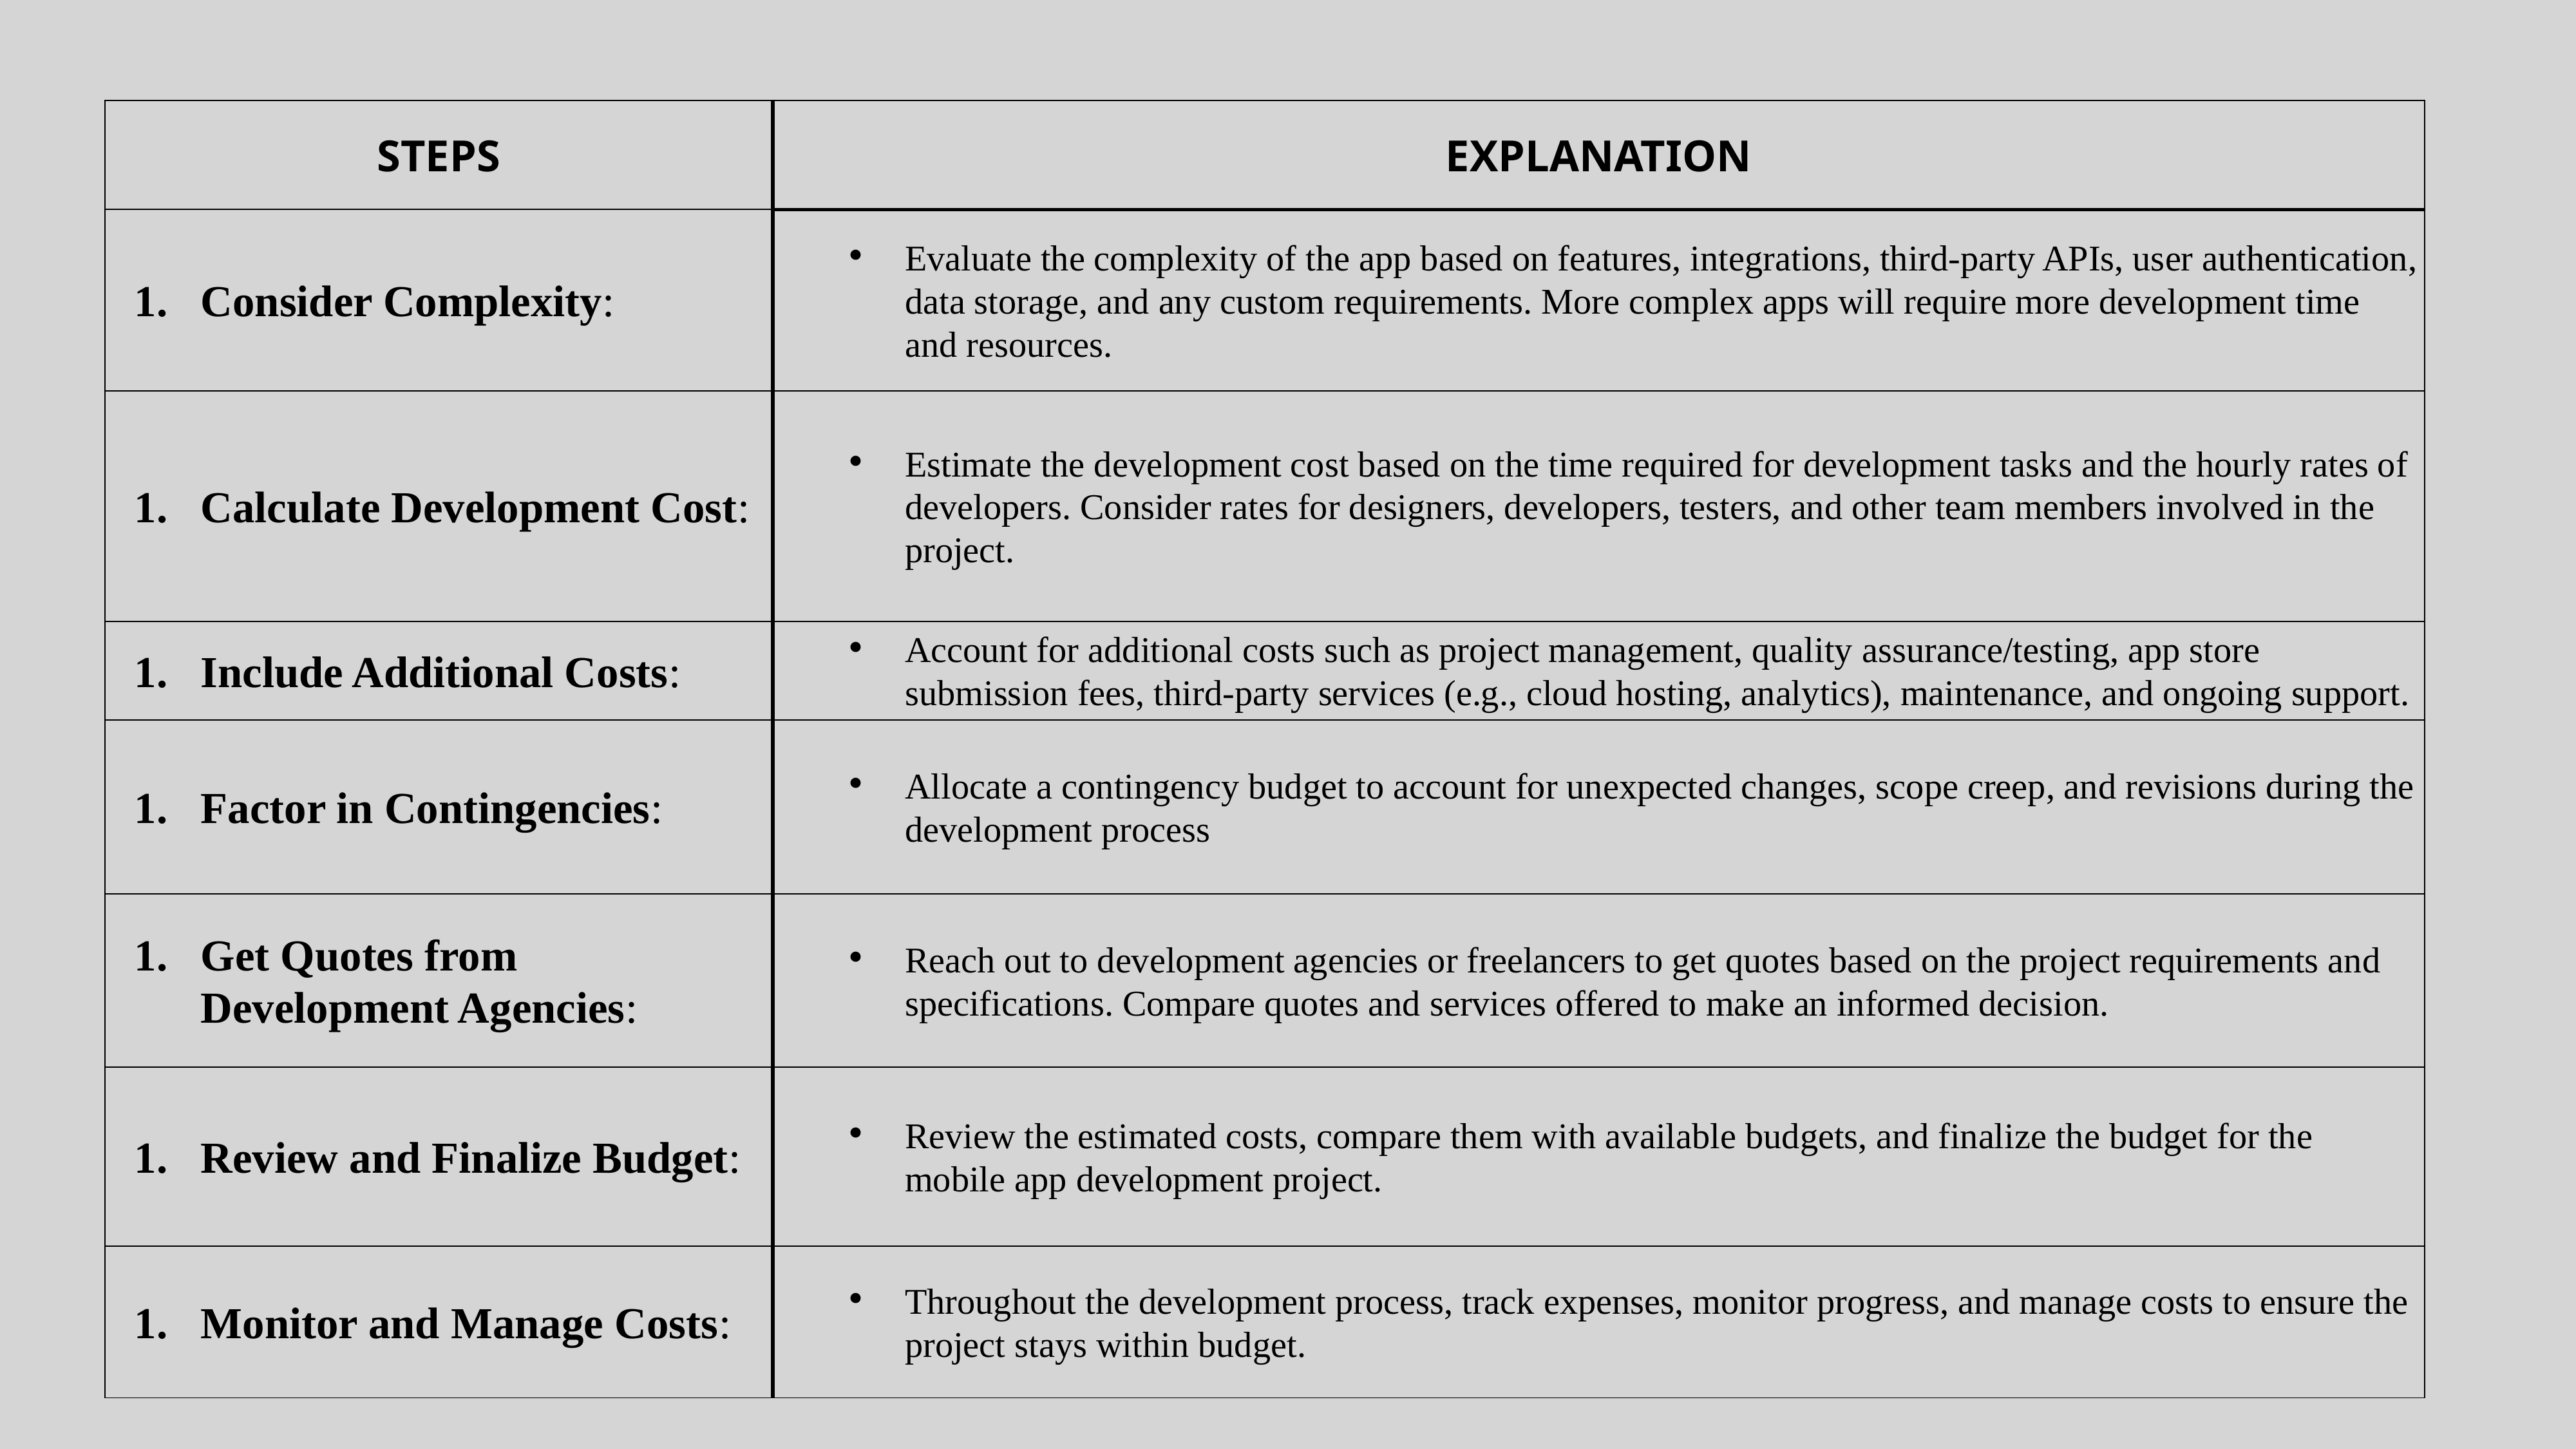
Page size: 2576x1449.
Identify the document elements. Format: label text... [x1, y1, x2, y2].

table_header EXPLANATION [775, 101, 2424, 208]
table_cell Allocate a contingency budget to account for unexpected changes, scope creep, and revisions during the development process [775, 721, 2424, 893]
table_cell Estimate the development cost based on the time required for development tasks and the hourly rates of developers. Consider rates for designers, developers, testers, and other team members involved in the project. [775, 392, 2424, 621]
table_cell Throughout the development process, track expenses, monitor progress, and manage costs to ensure the project stays within budget. [775, 1247, 2424, 1397]
table_cell Reach out to development agencies or freelancers to get quotes based on the project requirements and specifications. Compare quotes and services offered to make an informed decision. [775, 895, 2424, 1066]
table_header STEPS [106, 101, 771, 209]
table_cell Account for additional costs such as project management, quality assurance/testing, app store submission fees, third-party services (e.g., cloud hosting, analytics), maintenance, and ongoing support. [775, 622, 2424, 719]
table_cell Get Quotes from Development Agencies: [106, 895, 771, 1066]
table_cell Monitor and Manage Costs: [106, 1247, 771, 1397]
table_cell Review the estimated costs, compare them with available budgets, and finalize the budget for the mobile app development project. [775, 1068, 2424, 1245]
table_cell Consider Complexity: [106, 210, 771, 390]
table_cell Include Additional Costs: [106, 622, 771, 719]
table_cell Review and Finalize Budget: [106, 1068, 771, 1245]
table_cell Evaluate the complexity of the app based on features, integrations, third-party APIs, user authentication, data storage, and any custom requirements. More complex apps will require more development time and resources. [775, 211, 2424, 390]
table_cell Calculate Development Cost: [106, 392, 771, 621]
table_cell Factor in Contingencies: [106, 721, 771, 893]
